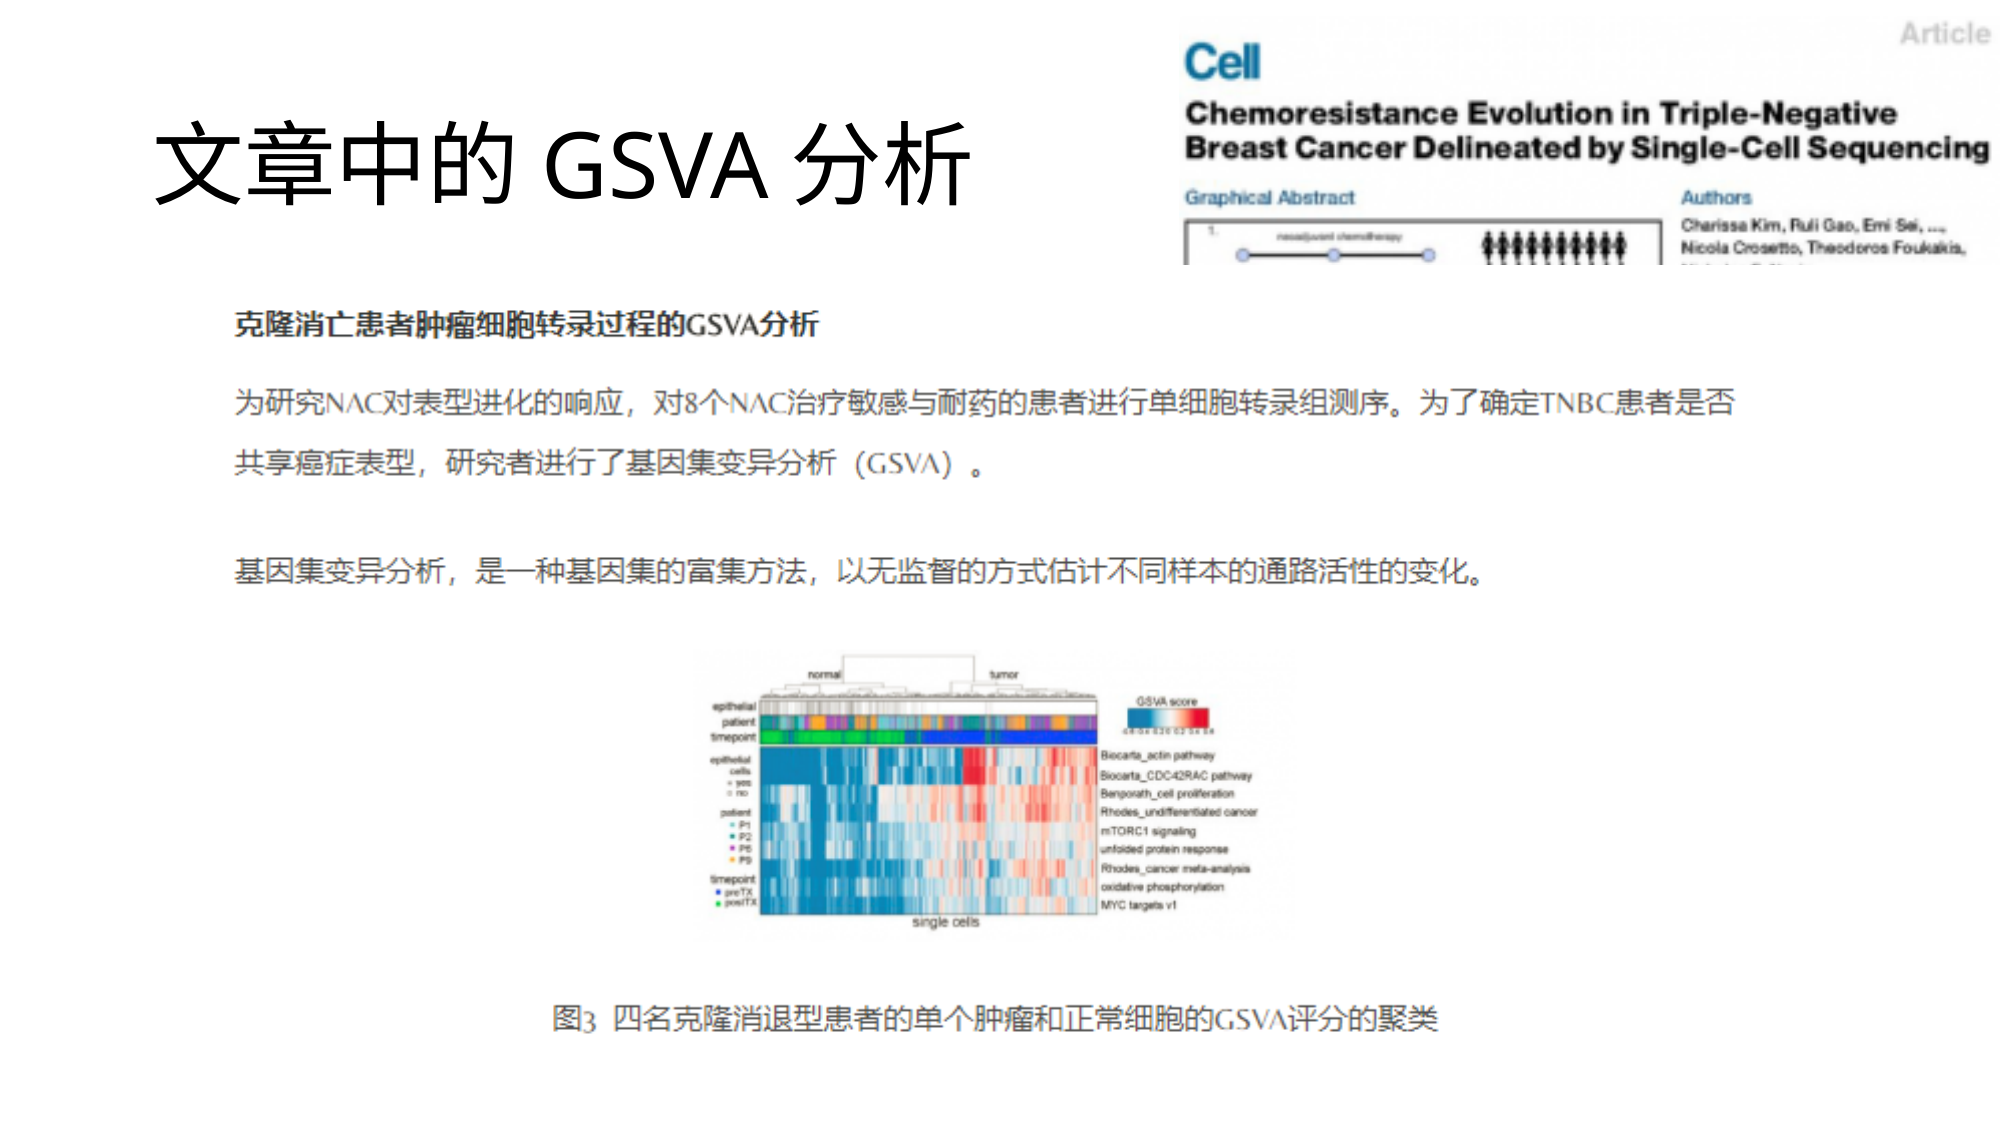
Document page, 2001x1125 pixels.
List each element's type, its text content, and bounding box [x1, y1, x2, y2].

picture [201, 293, 1762, 1072]
picture [1179, 16, 2000, 265]
title 文章中的GSVA分析 [137, 59, 1863, 278]
